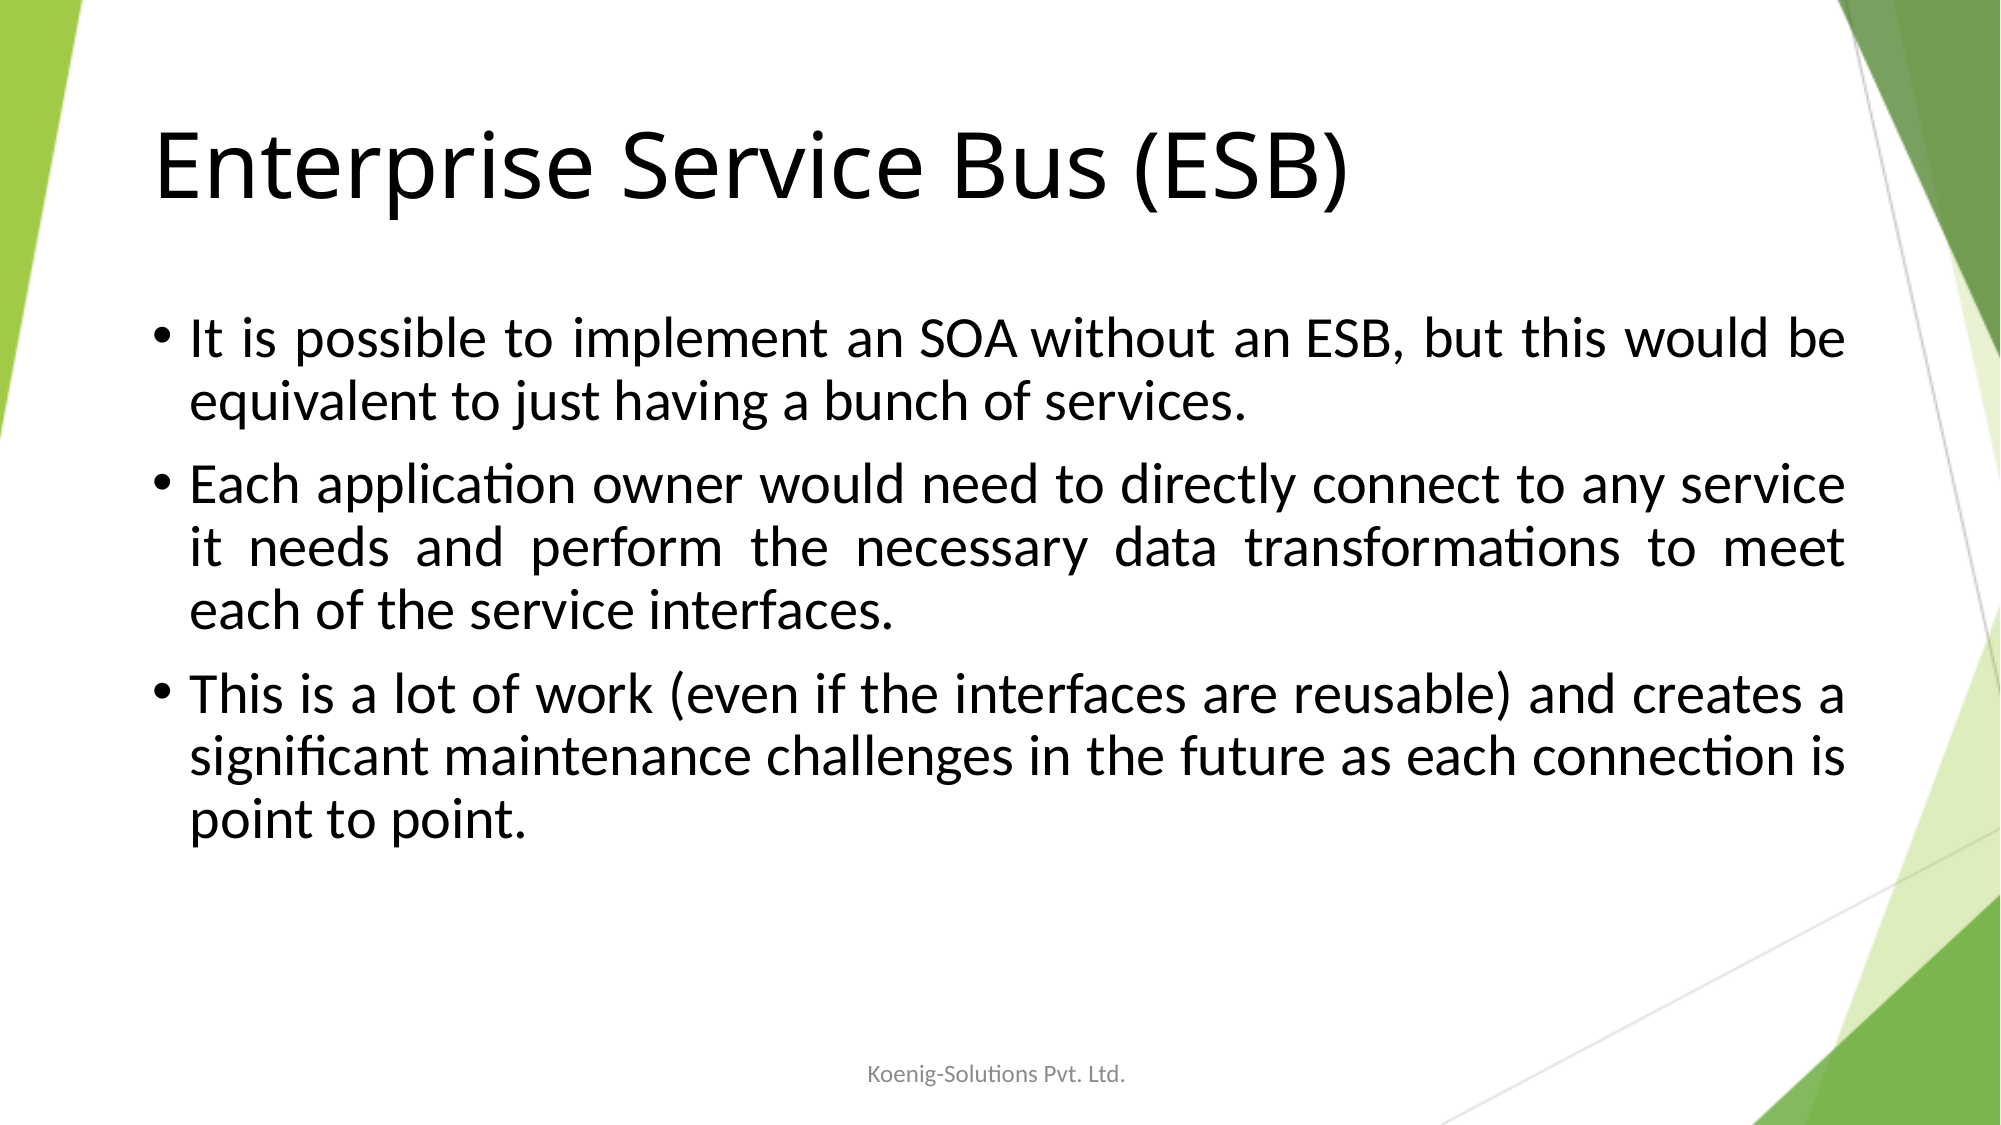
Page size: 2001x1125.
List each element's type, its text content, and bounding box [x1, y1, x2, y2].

footer Koenig-Solutions Pvt. Ltd. [662, 1042, 1338, 1103]
list It is possible to implement an SOA without an ESB, but this would be equivalent to just having a bunch of services. Each application owner would need to directly connect to any service it needs and perform the necessary data transformations to meet each of the service interfaces. This is a lot of work (even if the interfaces are reusable) and creates a significant maintenance challenges in the future as each connection is point to point. [137, 299, 1863, 1014]
title Enterprise Service Bus (ESB) [137, 59, 1863, 278]
picture [0, 0, 2001, 1125]
